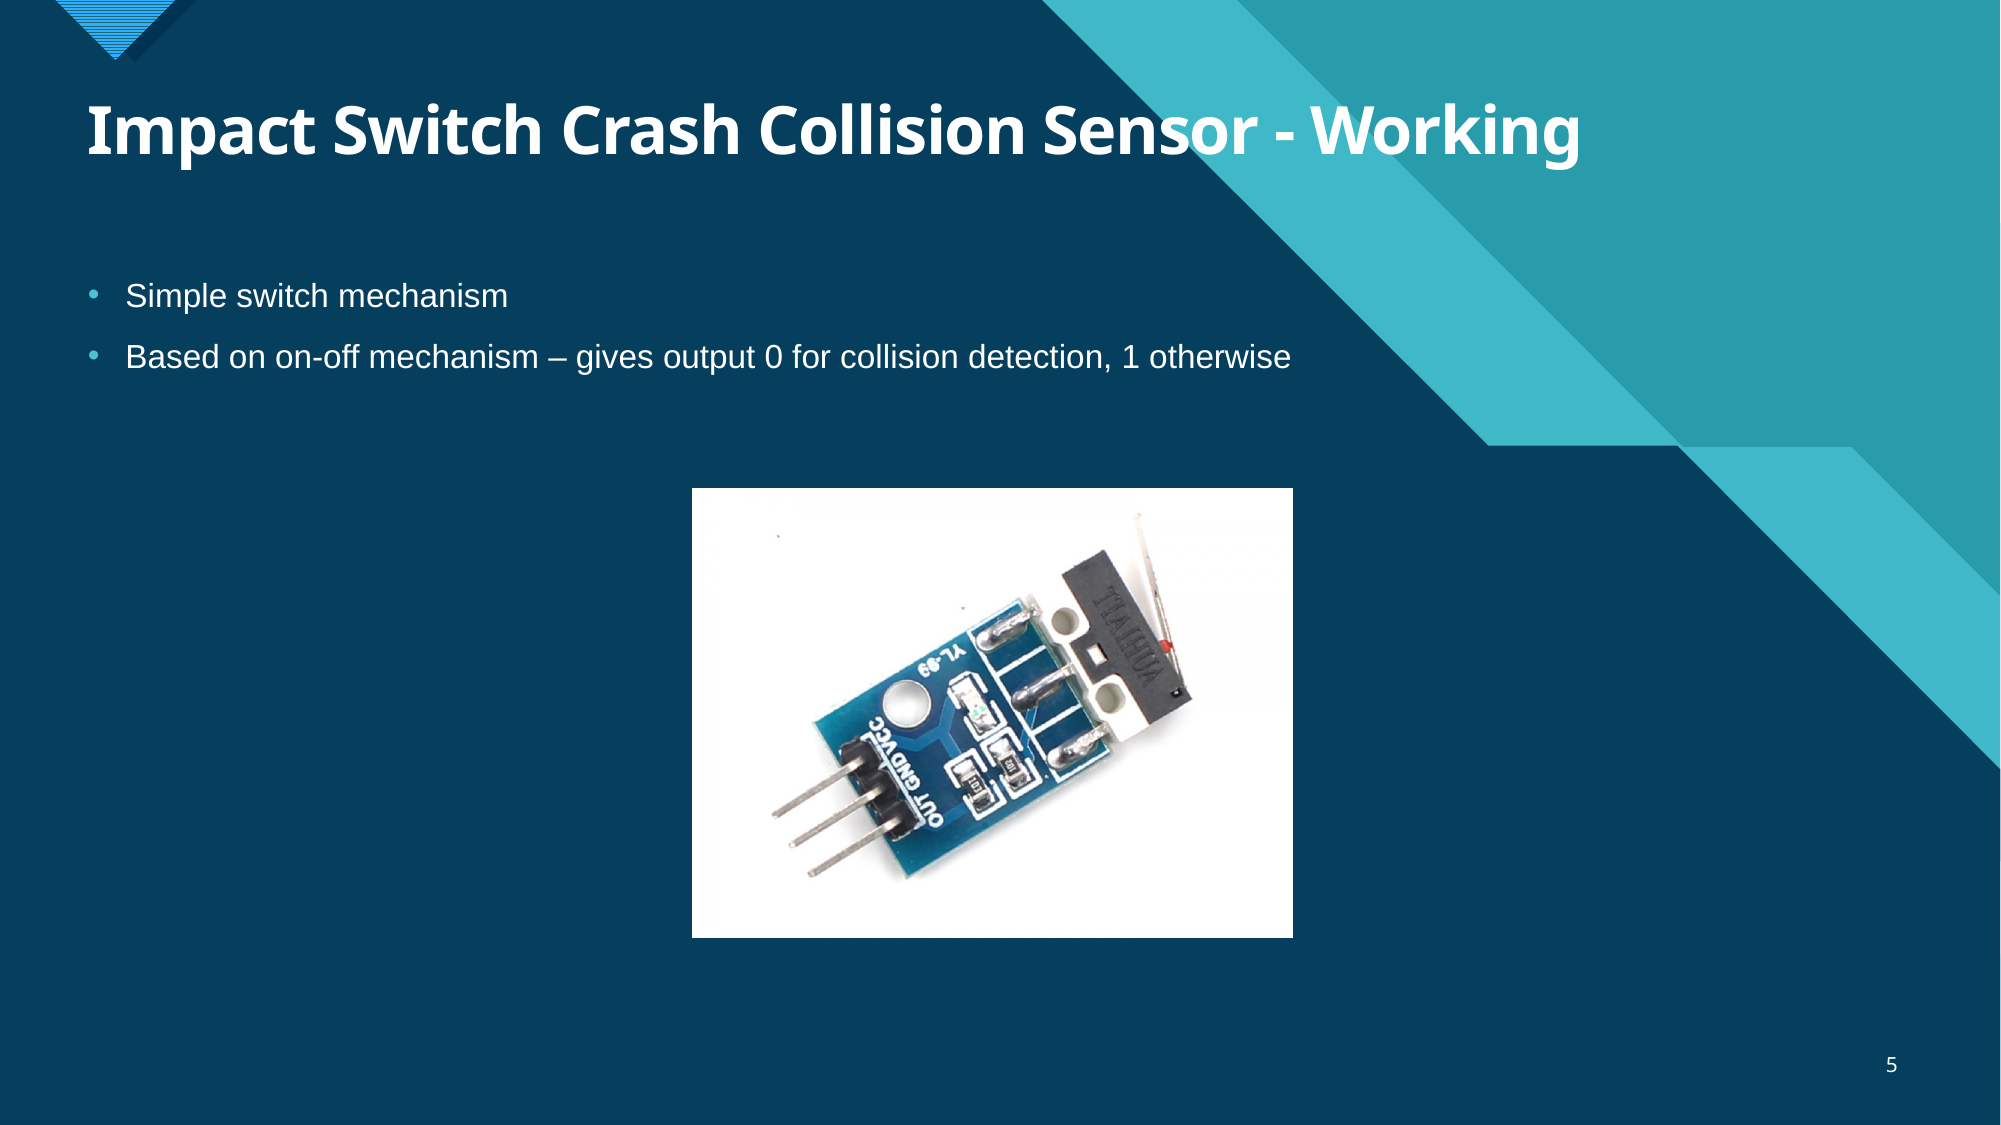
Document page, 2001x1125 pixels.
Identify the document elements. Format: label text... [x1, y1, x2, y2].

picture [693, 489, 1292, 937]
list Simple switch mechanism Based on on-off mechanism – gives output 0 for collision detection, 1 otherwise [72, 266, 1913, 939]
slide_number 5 [1845, 1035, 1913, 1096]
title Impact Switch Crash Collision Sensor - Working [72, 89, 1913, 177]
